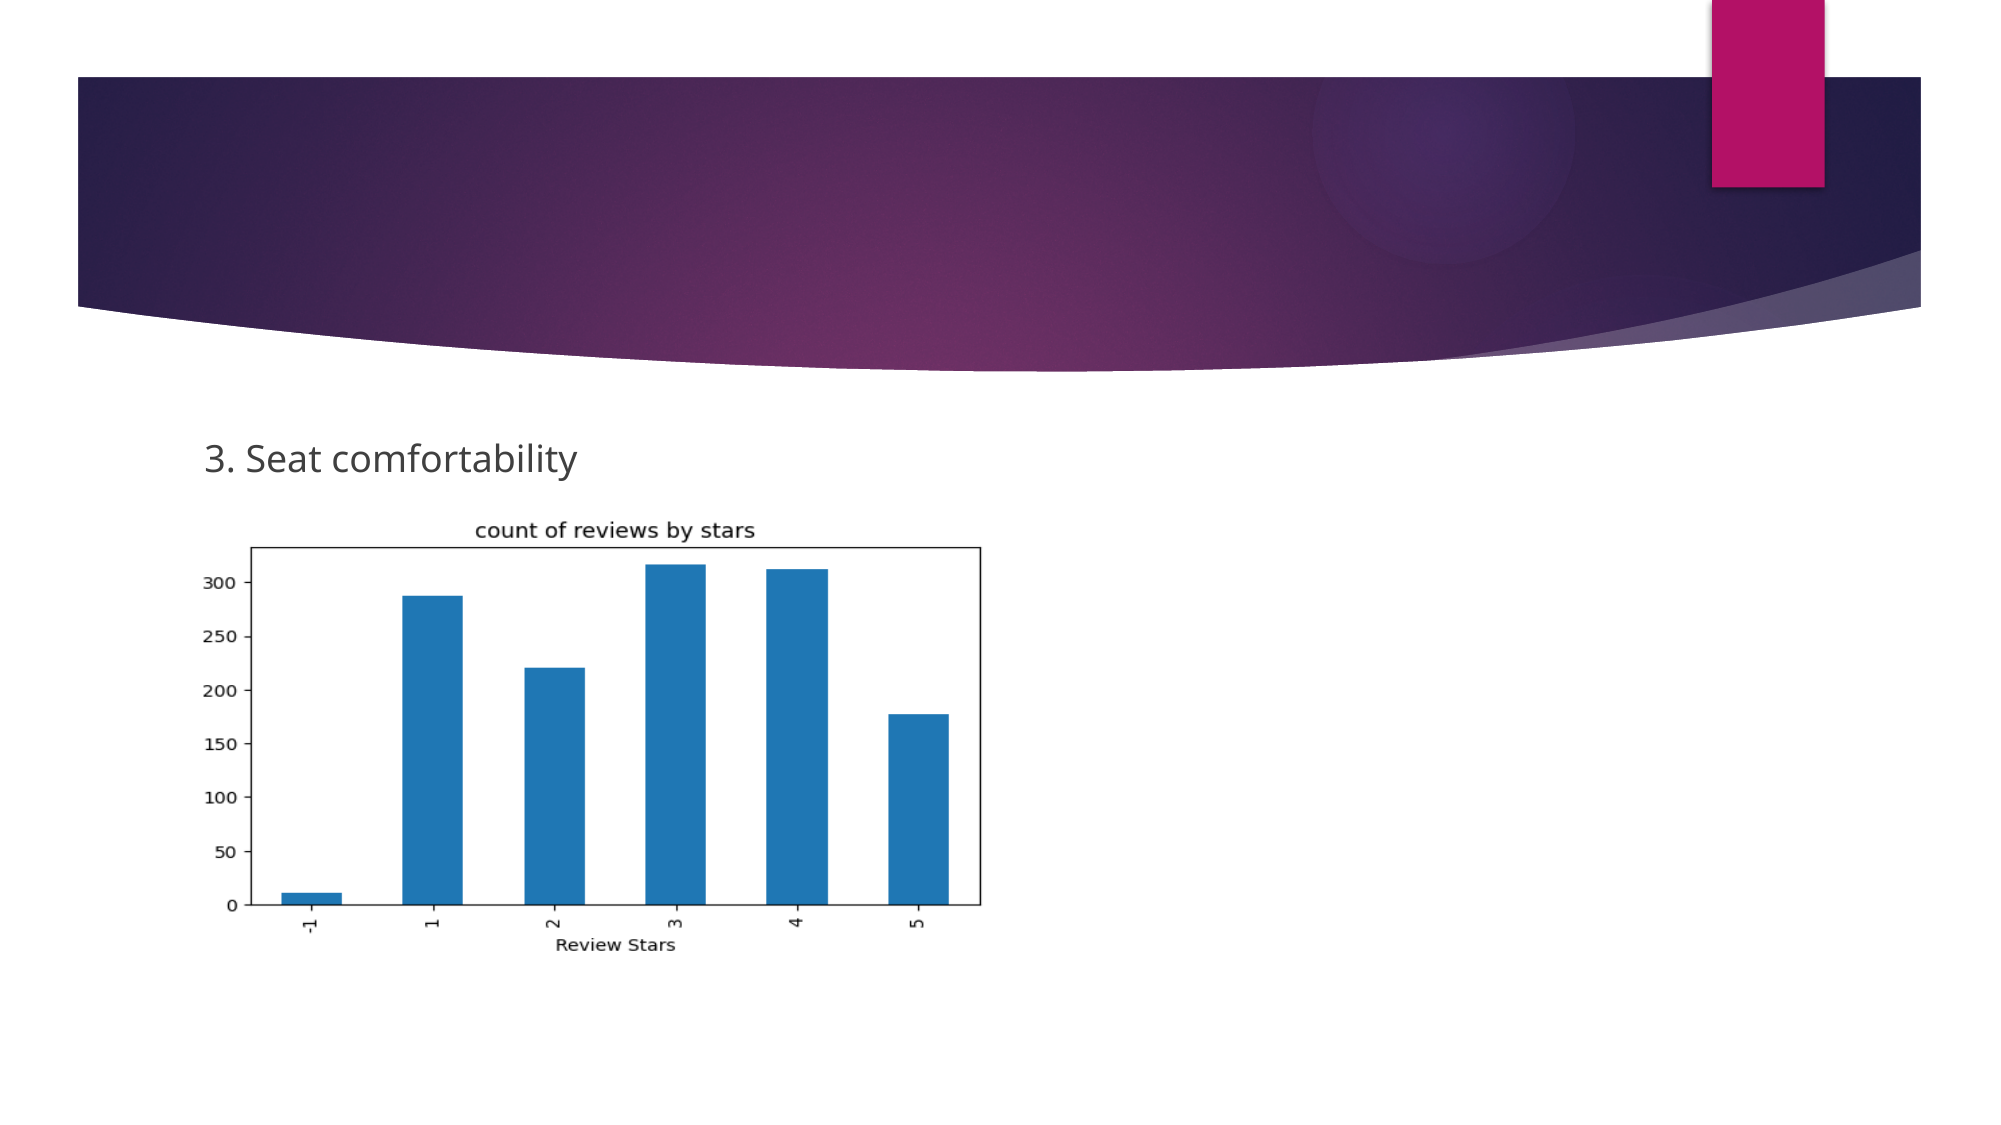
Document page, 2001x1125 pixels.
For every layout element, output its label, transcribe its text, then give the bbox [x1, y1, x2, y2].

picture [189, 510, 992, 966]
list 3. Seat comfortability [189, 427, 1638, 988]
